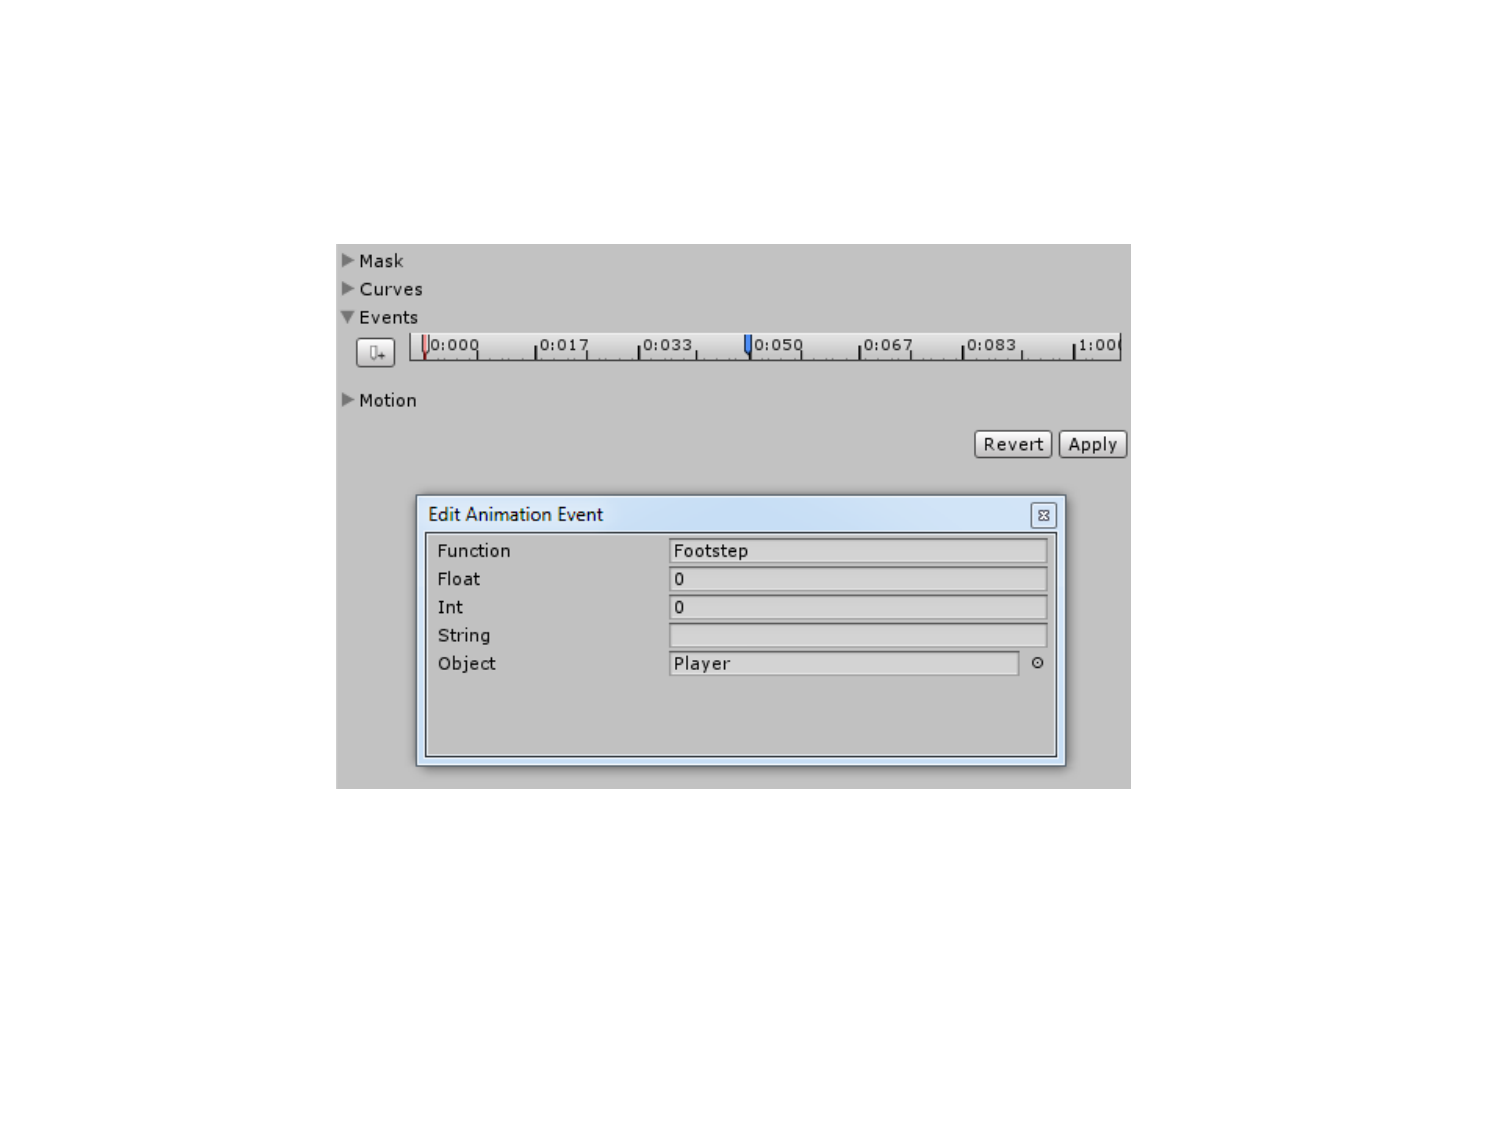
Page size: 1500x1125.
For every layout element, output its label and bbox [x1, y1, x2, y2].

picture [336, 244, 1131, 789]
